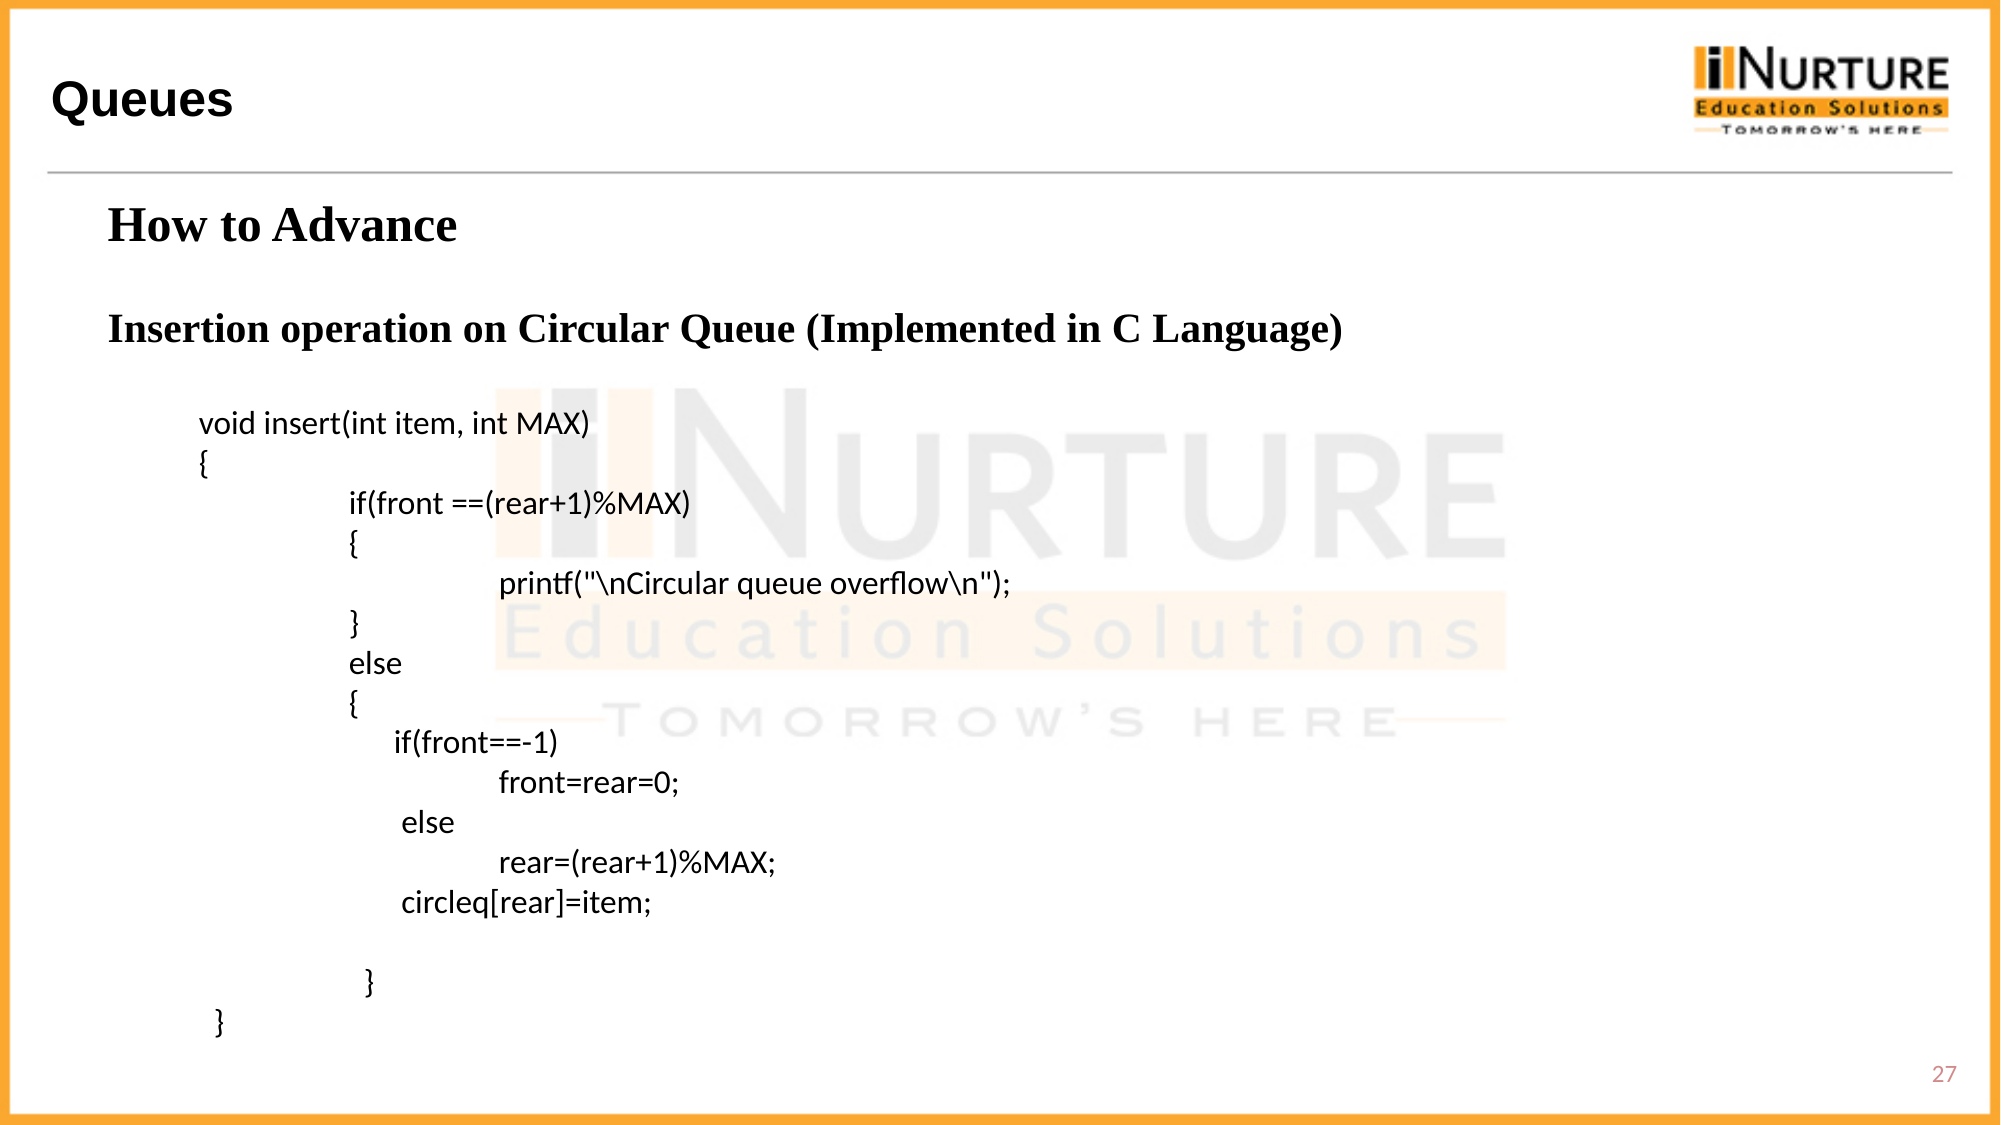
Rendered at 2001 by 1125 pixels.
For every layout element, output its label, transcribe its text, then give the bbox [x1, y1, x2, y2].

picture [0, 0, 2001, 1125]
slide_number 27 [1901, 1042, 1973, 1103]
text_box How to Advance Insertion operation on Circular Queue (Implemented in C Language) void insert(int item, int MAX) { if(front ==(rear+1)%MAX) { printf("\nCircular queue overflow\n"); } else { if(front==-1) front=rear=0; else rear=(rear+1)%MAX; circleq[rear]=item; } } [33, 183, 1902, 1048]
text_box Queues [33, 59, 1716, 134]
